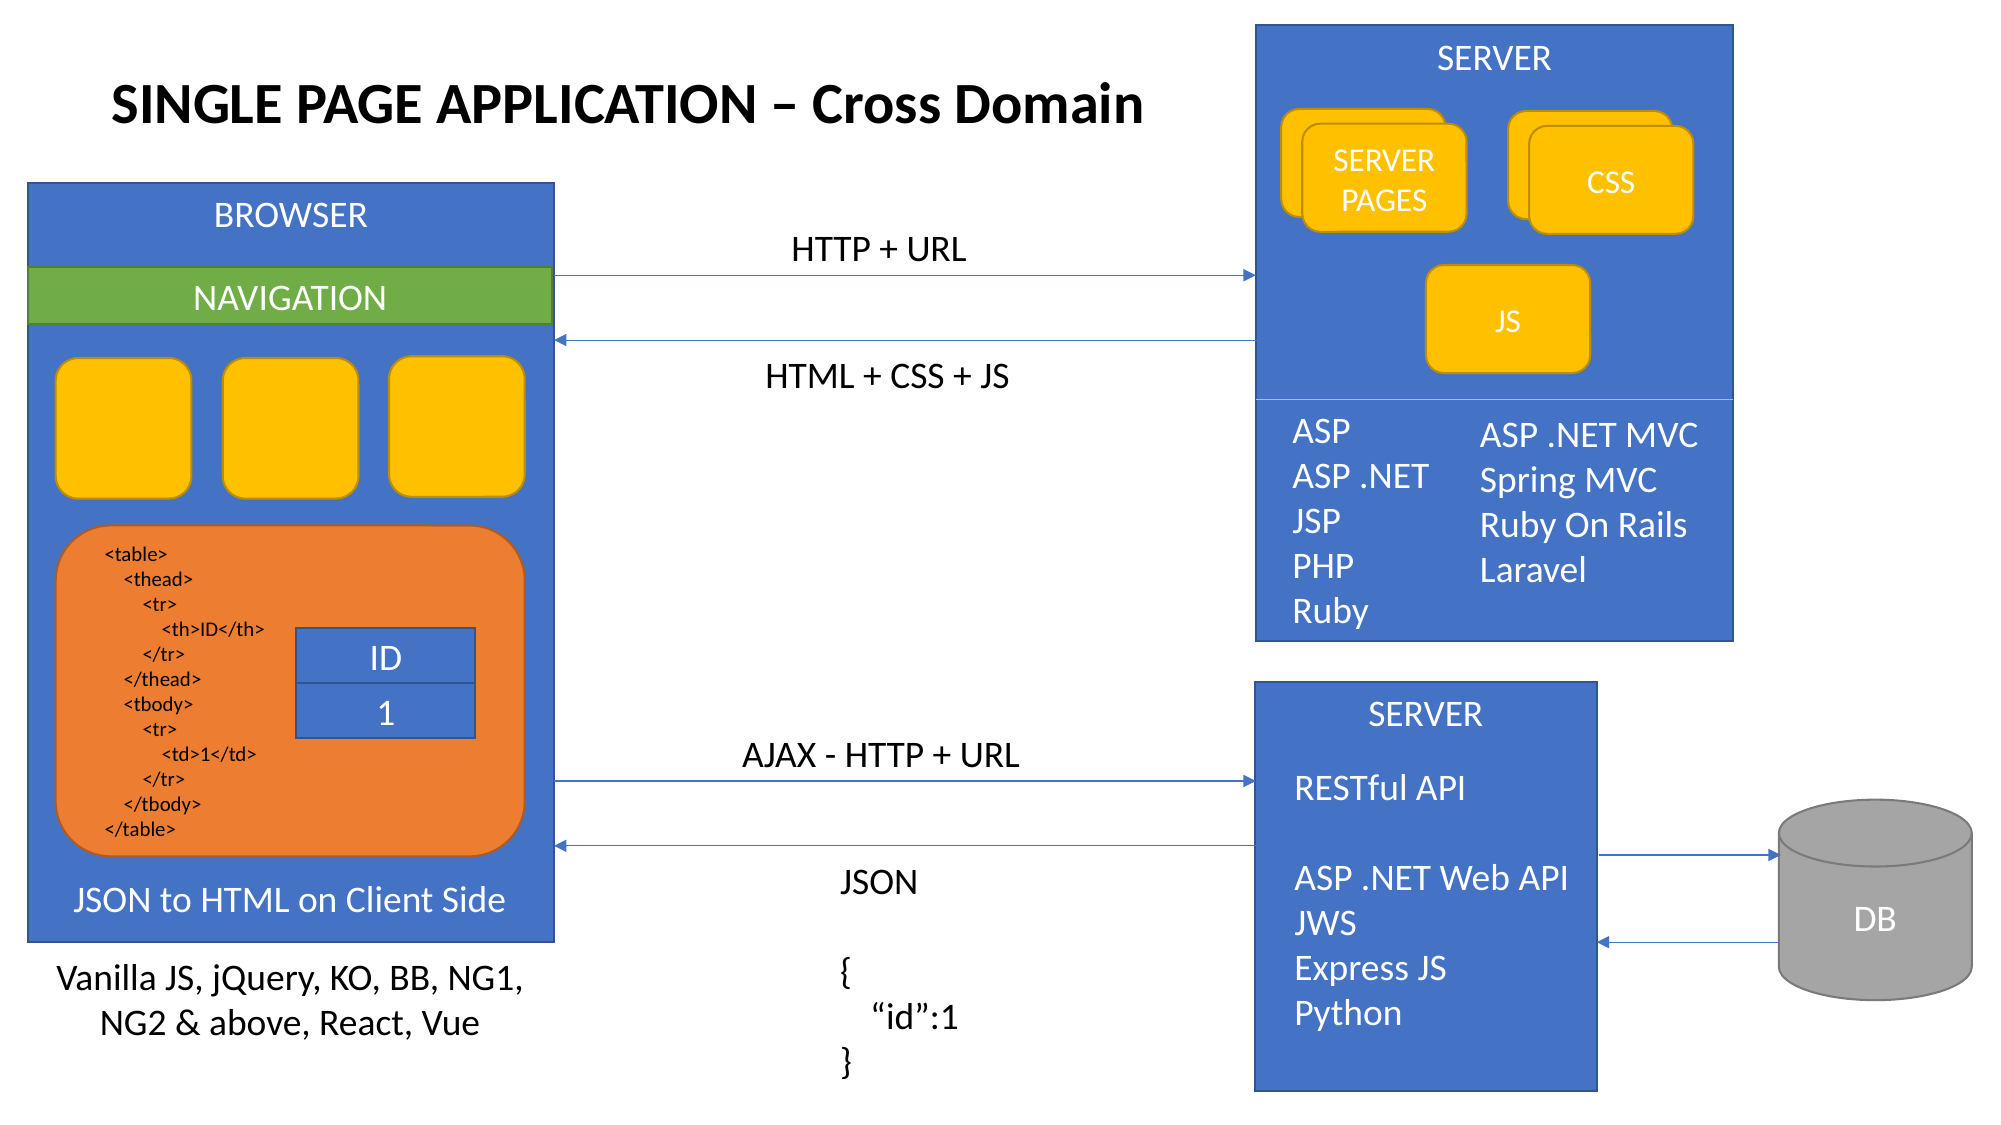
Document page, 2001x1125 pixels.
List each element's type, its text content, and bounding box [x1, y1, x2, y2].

text_box [221, 356, 360, 500]
text_box JSON to HTML on Client Side [58, 867, 522, 928]
text_box AJAX - HTTP + URL [727, 722, 1036, 780]
text_box Vanilla JS, jQuery, KO, BB, NG1, NG2 & above, React, Vue [41, 945, 540, 1051]
text_box NAVIGATION [27, 266, 553, 325]
text_box [387, 355, 526, 498]
text_box SERVER [1254, 681, 1598, 1092]
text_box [1281, 108, 1467, 232]
text_box BROWSER [27, 276, 555, 943]
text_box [1508, 110, 1694, 234]
text_box ASP ASP .NET JSP PHP Ruby [1277, 400, 1445, 639]
text_box <table> <thead> <tr> <th>ID</th> </tr> </thead> <tbody> <tr> <td>1</td> </tr> </tbody> </table> [89, 533, 457, 848]
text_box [296, 628, 476, 739]
text_box [54, 356, 193, 500]
text_box SERVER [1255, 400, 1734, 642]
text_box BROWSER [27, 182, 555, 275]
text_box HTML + CSS + JS [750, 343, 1025, 404]
text_box JSON { “id”:1 } [825, 849, 974, 1090]
text_box HTTP + URL [776, 216, 982, 275]
text_box [54, 524, 526, 858]
text_box SINGLE PAGE APPLICATION – Cross Domain [97, 57, 1160, 143]
text_box SERVER [1255, 24, 1734, 399]
text_box JS [1424, 263, 1592, 375]
text_box ASP .NET MVC Spring MVC Ruby On Rails Laravel [1465, 402, 1733, 598]
text_box DB [1777, 798, 1973, 1002]
text_box RESTful API ASP .NET Web API JWS Express JS Python [1279, 756, 1585, 1041]
